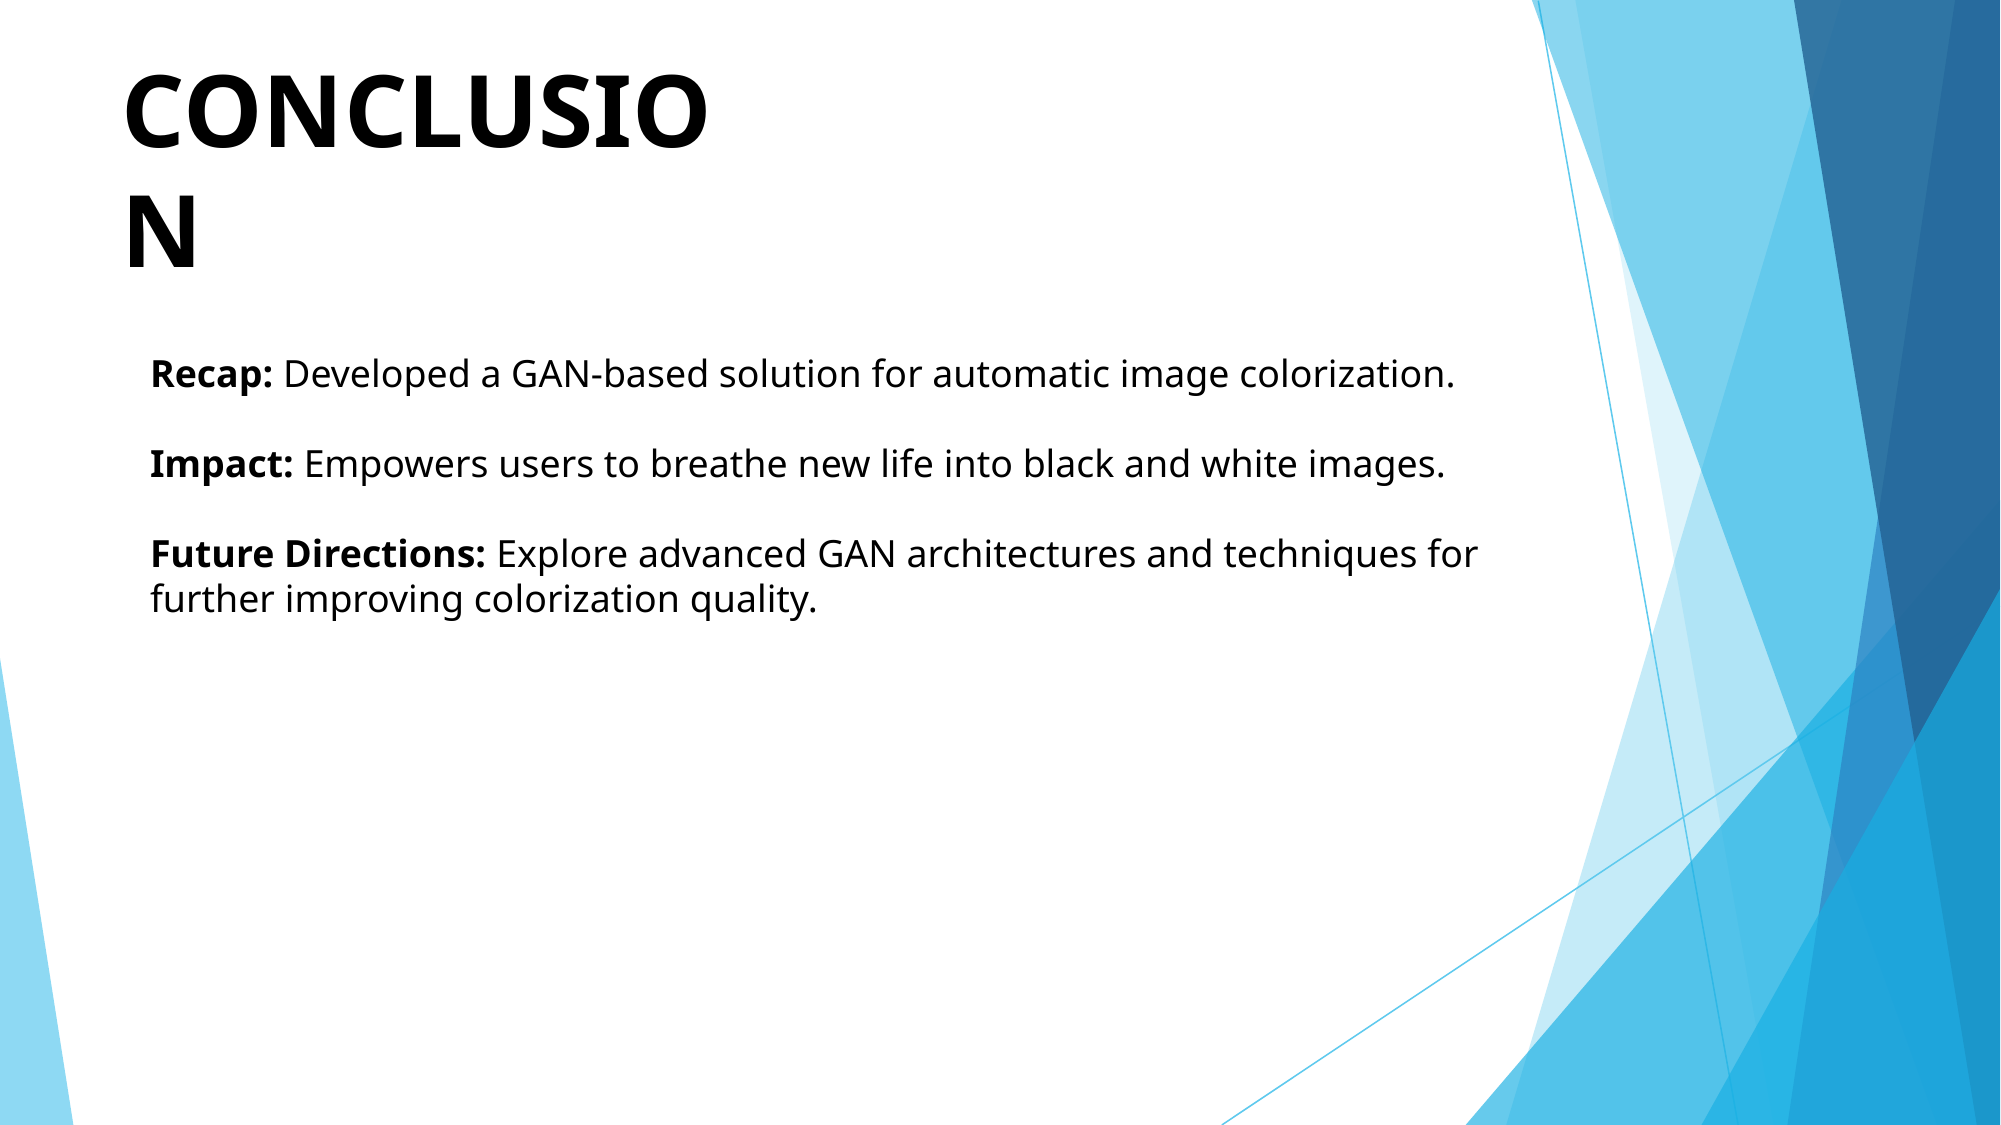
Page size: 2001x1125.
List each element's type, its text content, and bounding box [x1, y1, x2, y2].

subtitle Recap: Developed a GAN-based solution for automatic image colorization. Impact: Empowers users to breathe new life into black and white images. Future Directions: Explore advanced GAN architectures and techniques for further improving colorization quality. [150, 350, 1550, 669]
title CONCLUSION [121, 47, 738, 291]
